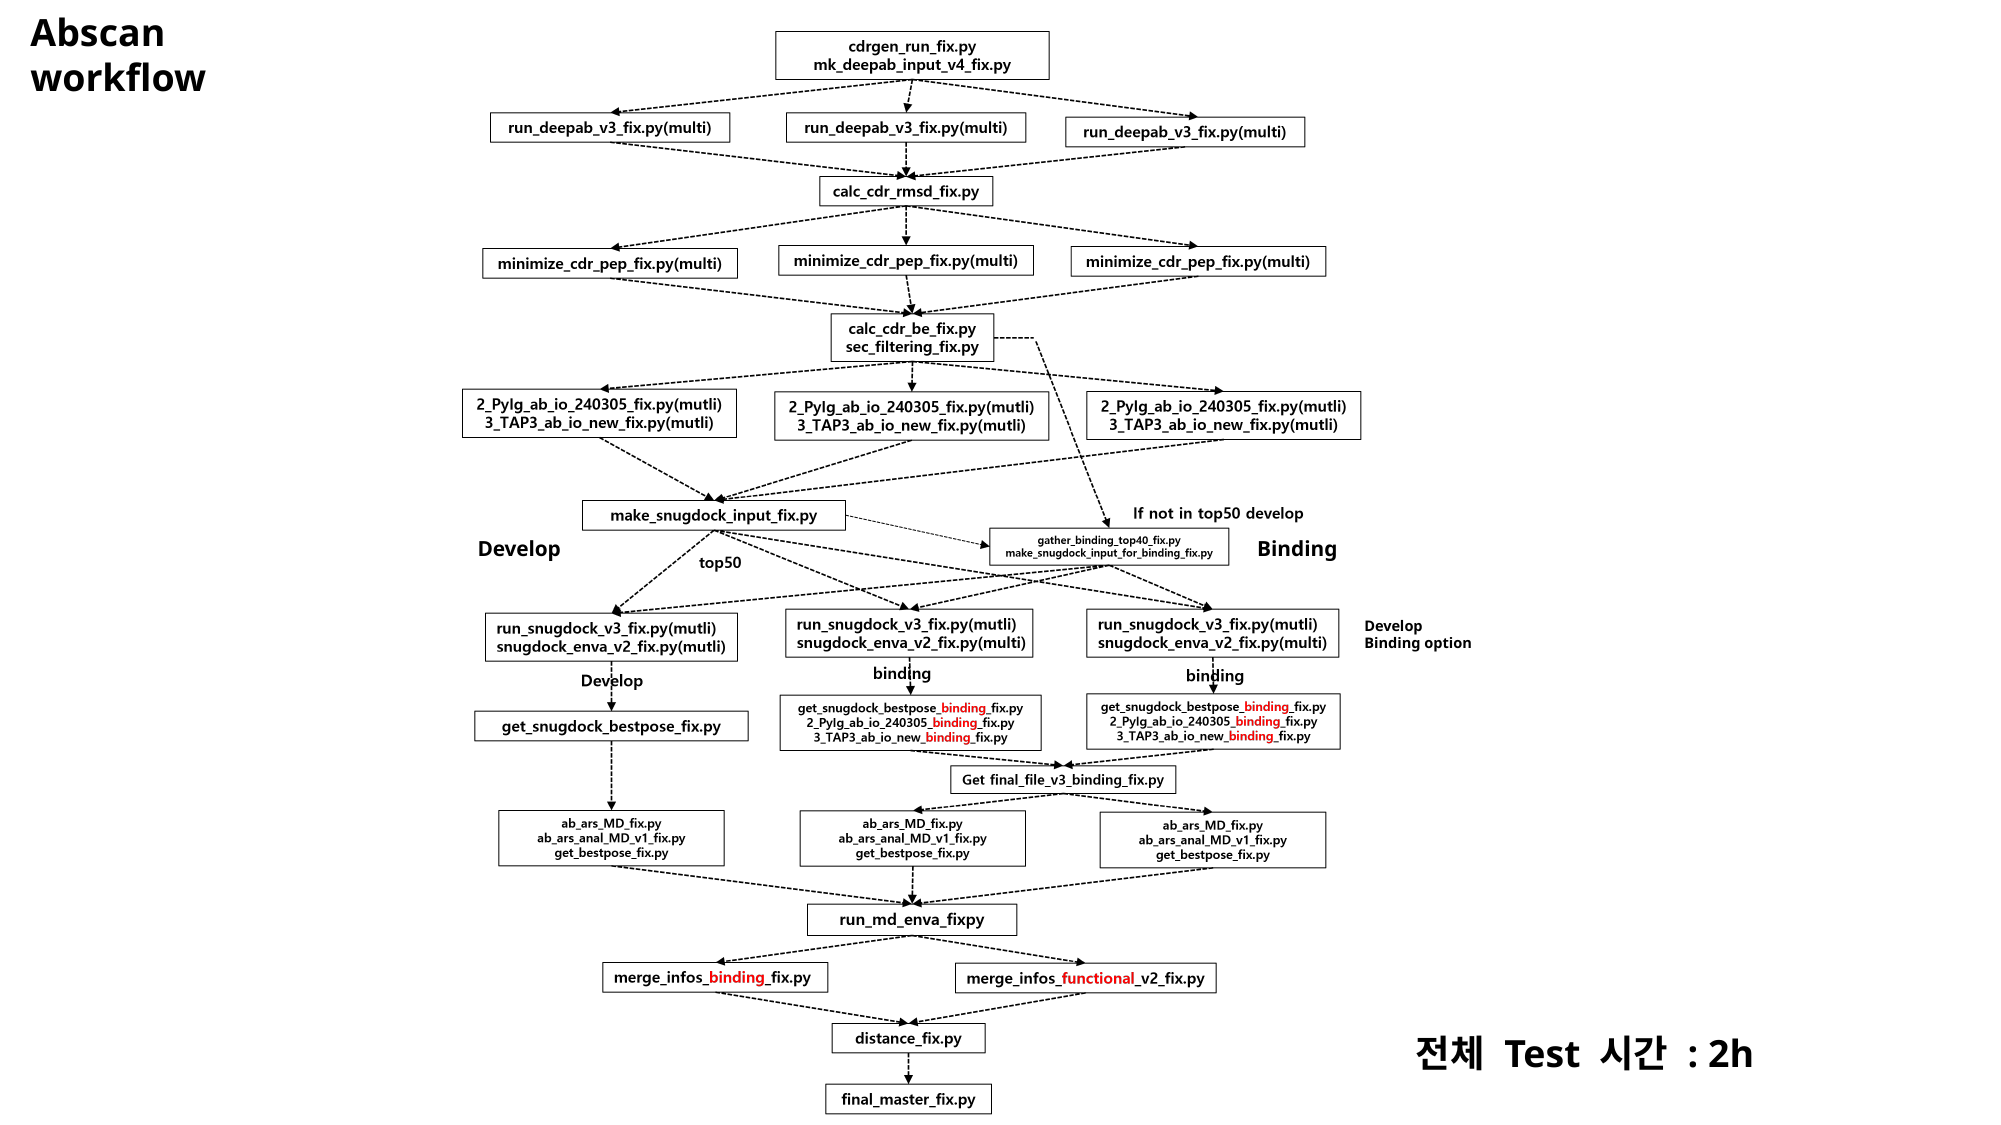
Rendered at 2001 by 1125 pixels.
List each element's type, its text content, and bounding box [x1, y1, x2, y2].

text_box Abscan workflow [15, 1, 355, 106]
picture [462, 30, 1376, 1118]
text_box Develop Binding option [1376, 609, 1676, 660]
text_box 전체 Test 시간 : 2h [1401, 1022, 1827, 1083]
